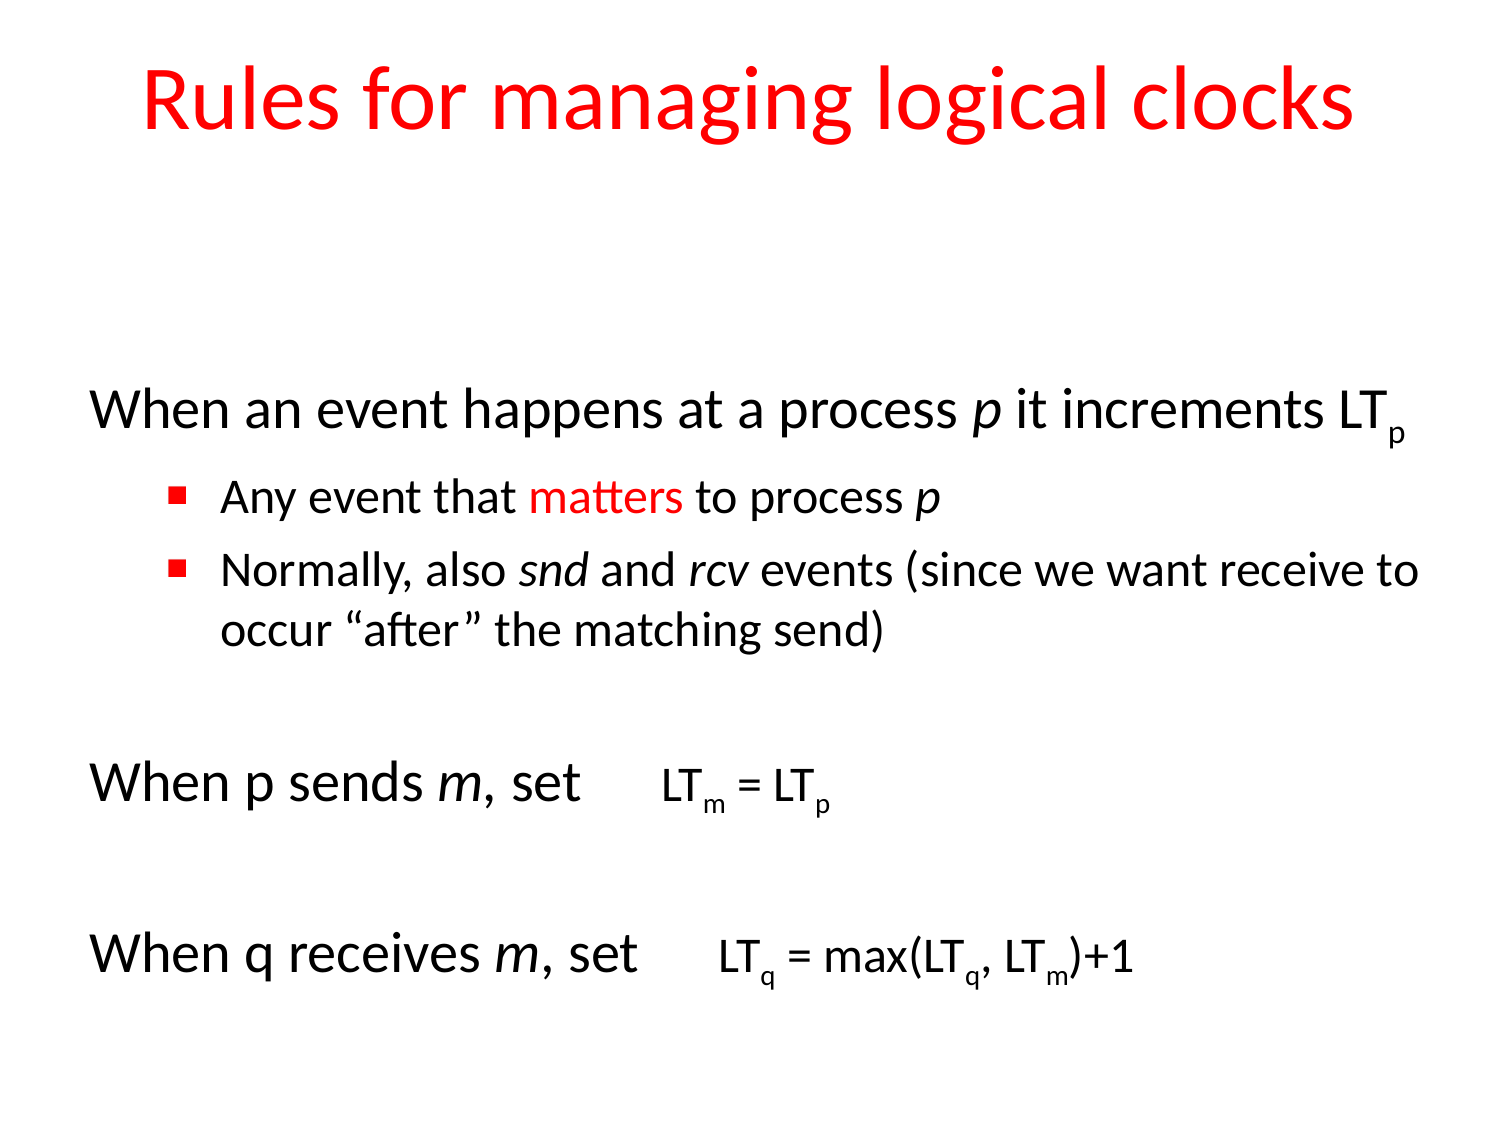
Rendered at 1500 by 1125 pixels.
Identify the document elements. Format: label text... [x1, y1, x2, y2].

list When an event happens at a process p it increments LTp Any event that matters to process p Normally, also snd and rcv events (since we want receive to occur “after” the matching send) When p sends m, set LTm = LTp When q receives m, set LTq = max(LTq, LTm)+1 [0, 362, 1499, 965]
picture [164, 482, 186, 504]
title Rules for managing logical clocks [0, 0, 1499, 187]
picture [164, 555, 186, 577]
